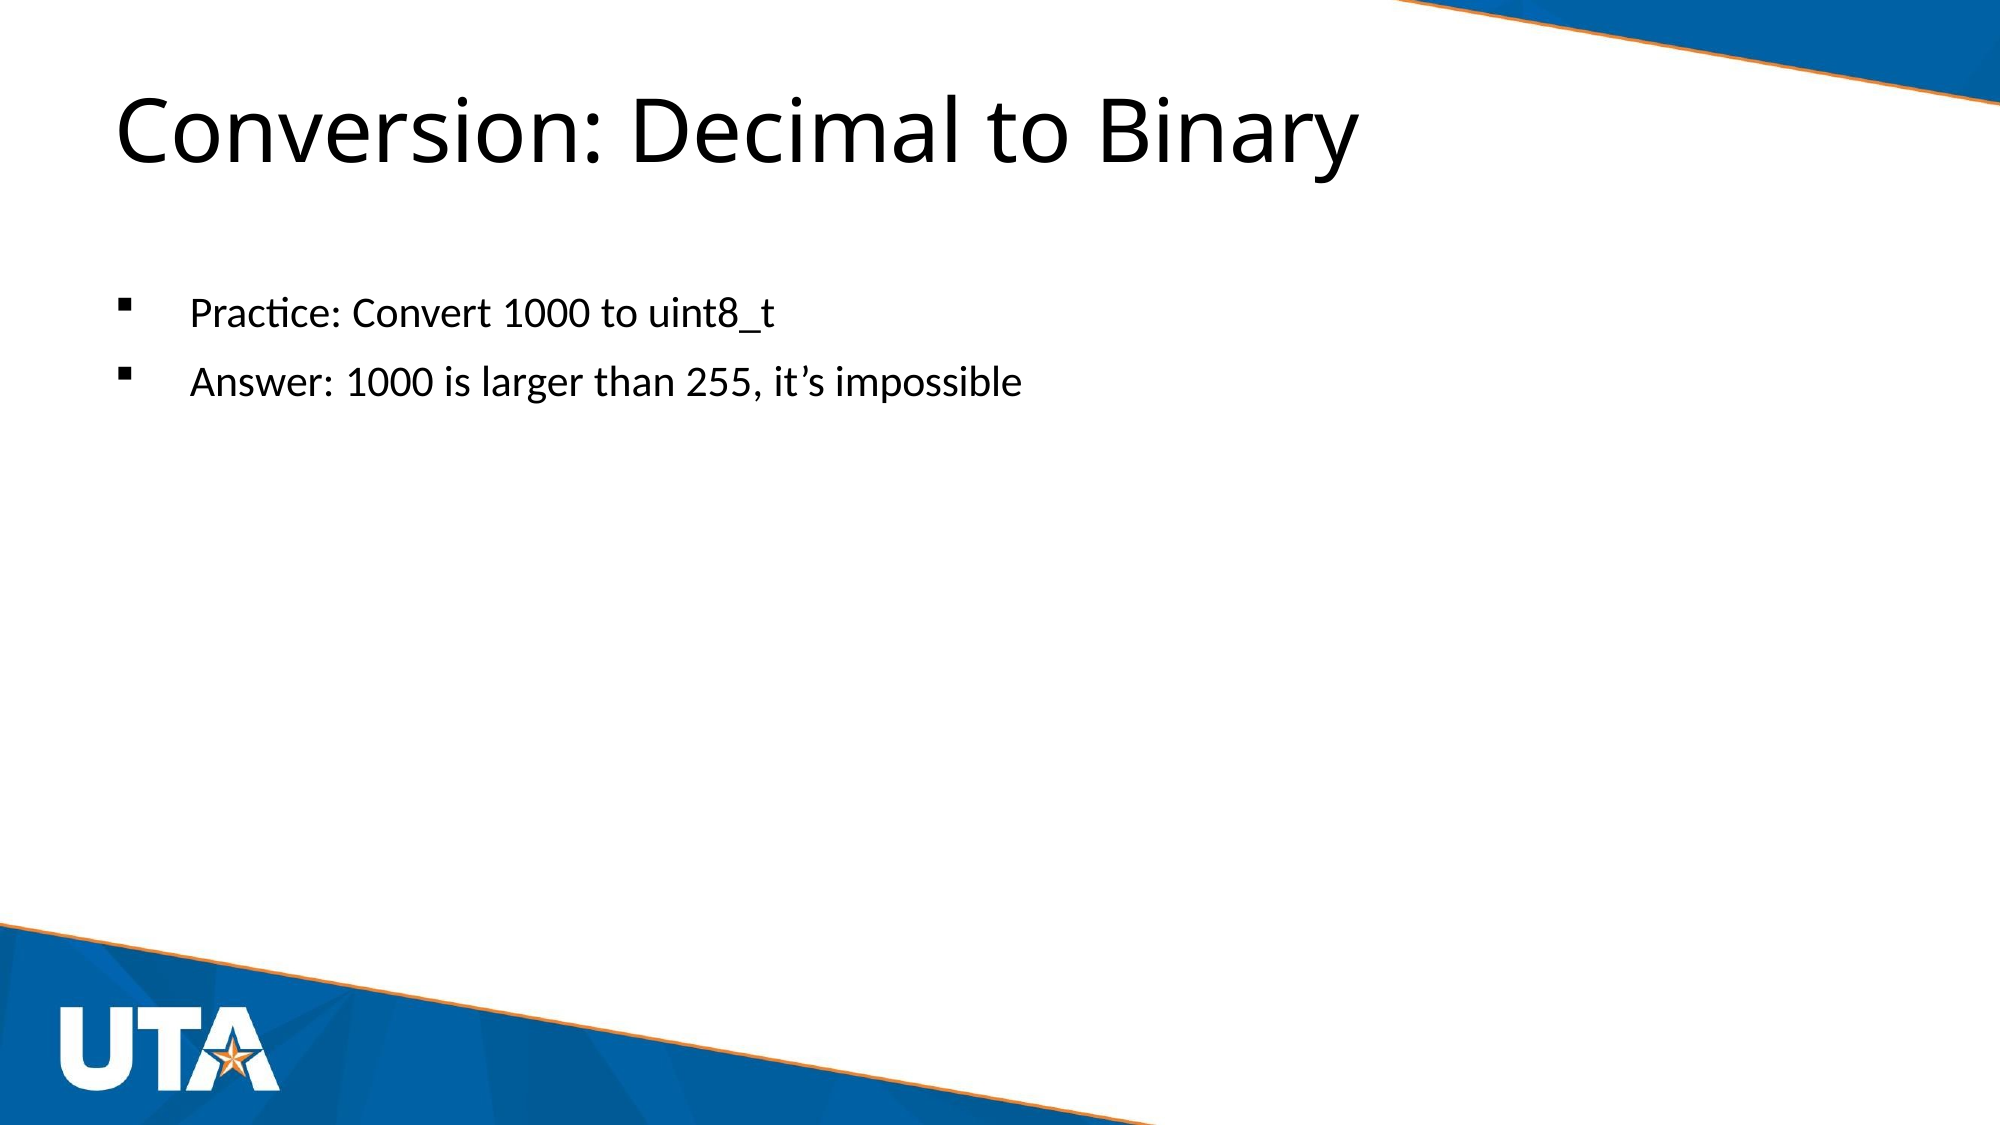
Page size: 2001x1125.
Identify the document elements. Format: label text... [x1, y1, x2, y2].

title Conversion: Decimal to Binary [110, 71, 1582, 262]
picture [0, 0, 2000, 1125]
text_box Practice: Convert 1000 to uint8_t Answer: 1000 is larger than 255, it’s impossible [112, 265, 1029, 406]
